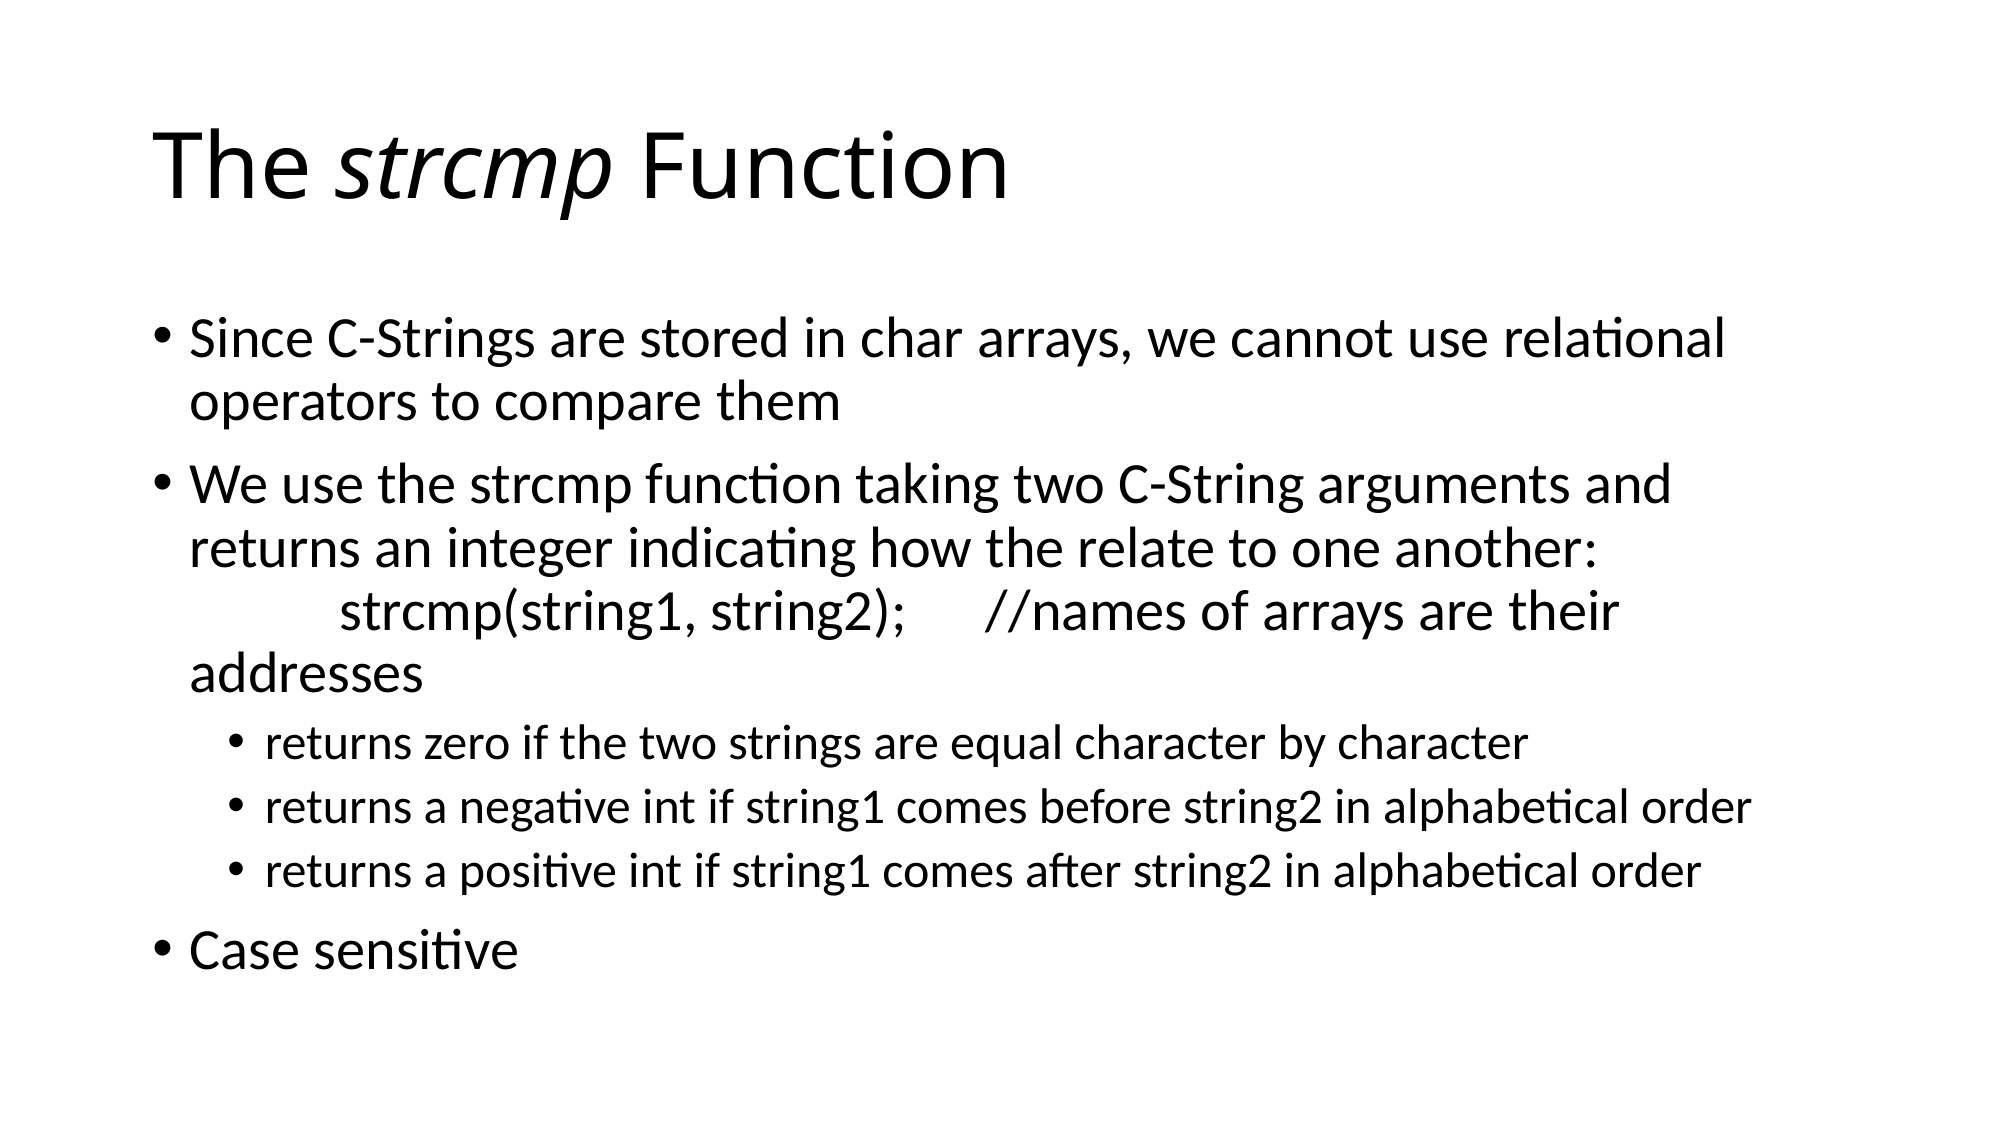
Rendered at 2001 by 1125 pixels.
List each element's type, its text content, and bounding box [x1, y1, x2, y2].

list Since C-Strings are stored in char arrays, we cannot use relational operators to compare them We use the strcmp function taking two C-String arguments and returns an integer indicating how the relate to one another: strcmp(string1, string2); //names of arrays are their addresses returns zero if the two strings are equal character by character returns a negative int if string1 comes before string2 in alphabetical order returns a positive int if string1 comes after string2 in alphabetical order Case sensitive [137, 299, 1863, 1014]
title The strcmp Function [137, 59, 1863, 278]
